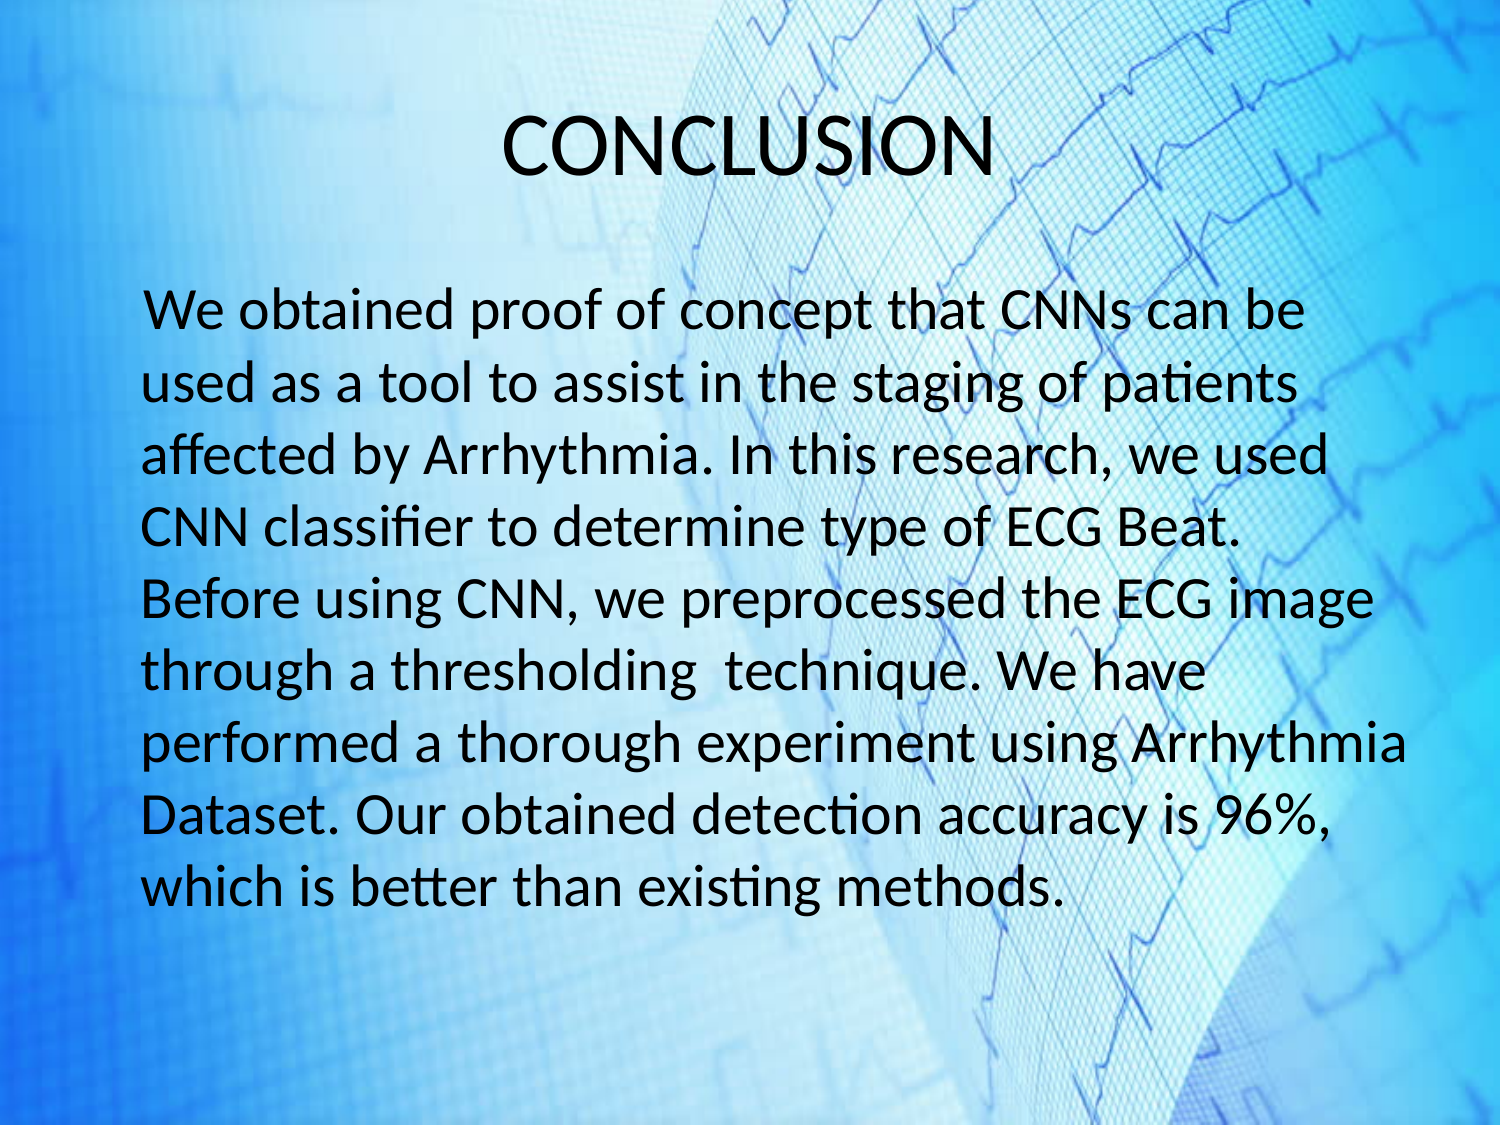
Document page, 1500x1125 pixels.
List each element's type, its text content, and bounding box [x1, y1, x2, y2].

picture [0, 0, 1500, 1125]
title CONCLUSION [75, 45, 1425, 233]
list We obtained proof of concept that CNNs can be used as a tool to assist in the staging of patients affected by Arrhythmia. In this research, we used CNN classifier to determine type of ECG Beat. Before using CNN, we preprocessed the ECG image through a thresholding technique. We have performed a thorough experiment using Arrhythmia Dataset. Our obtained detection accuracy is 96%, which is better than existing methods. [75, 262, 1425, 1005]
